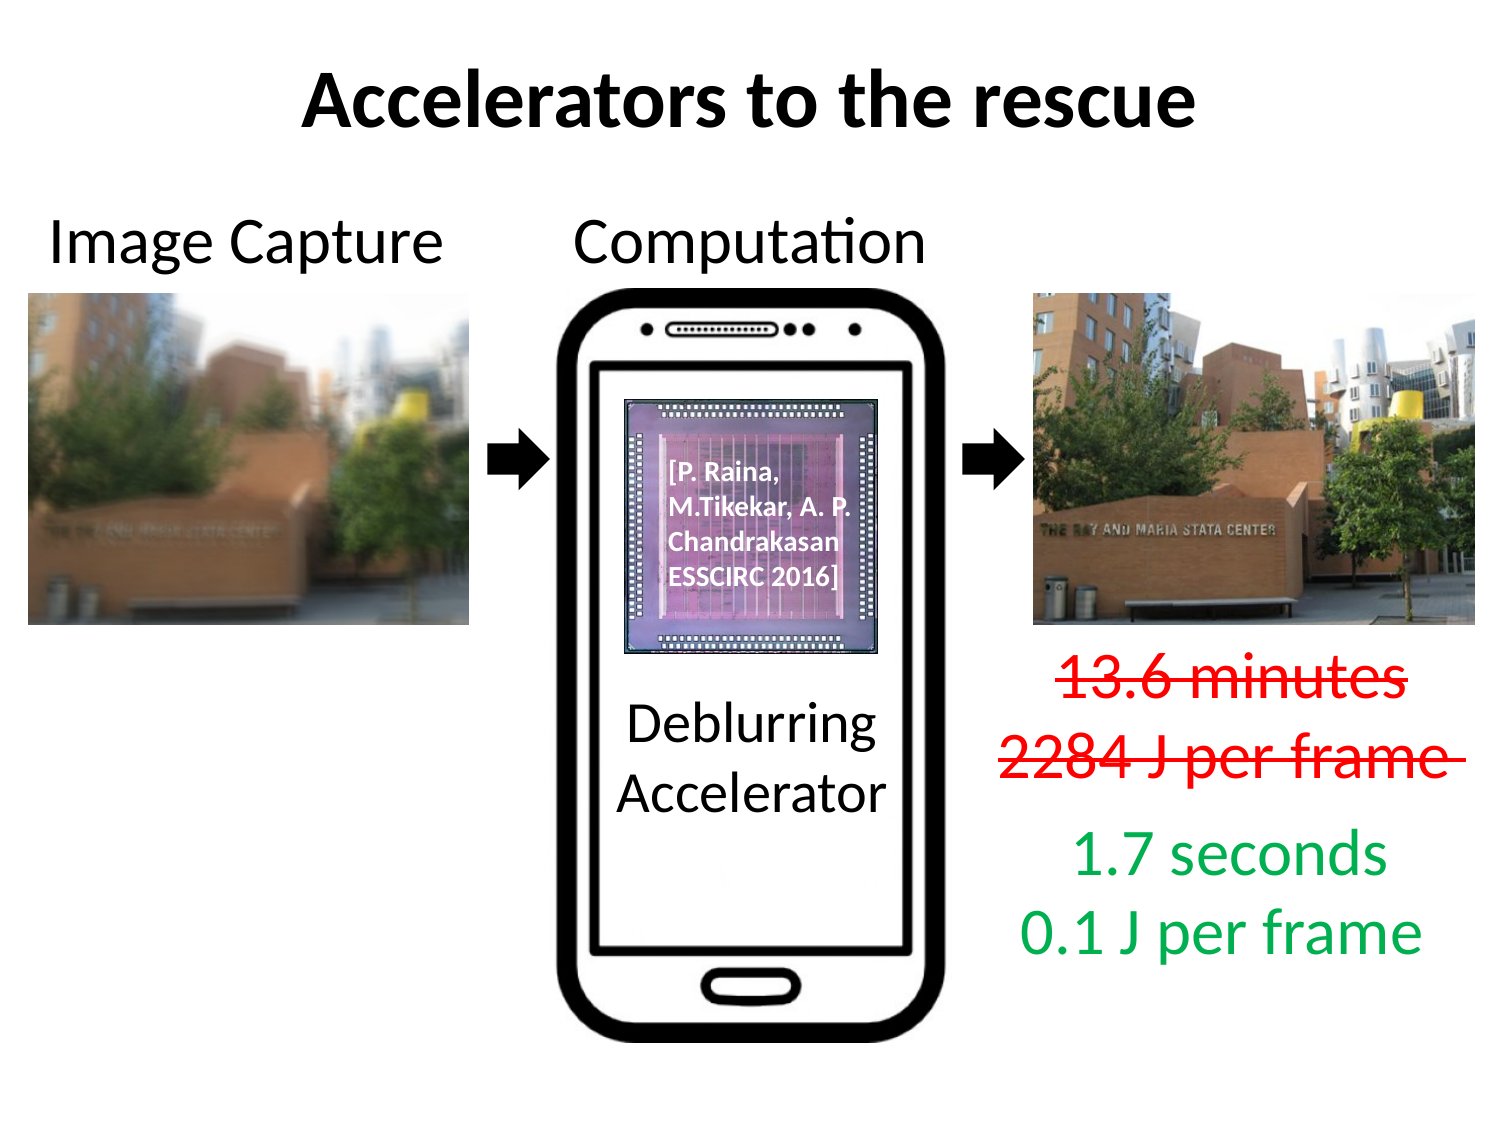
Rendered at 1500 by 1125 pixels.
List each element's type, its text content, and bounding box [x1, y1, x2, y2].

title Accelerators to the rescue [0, 0, 1500, 188]
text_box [27, 189, 1500, 1043]
